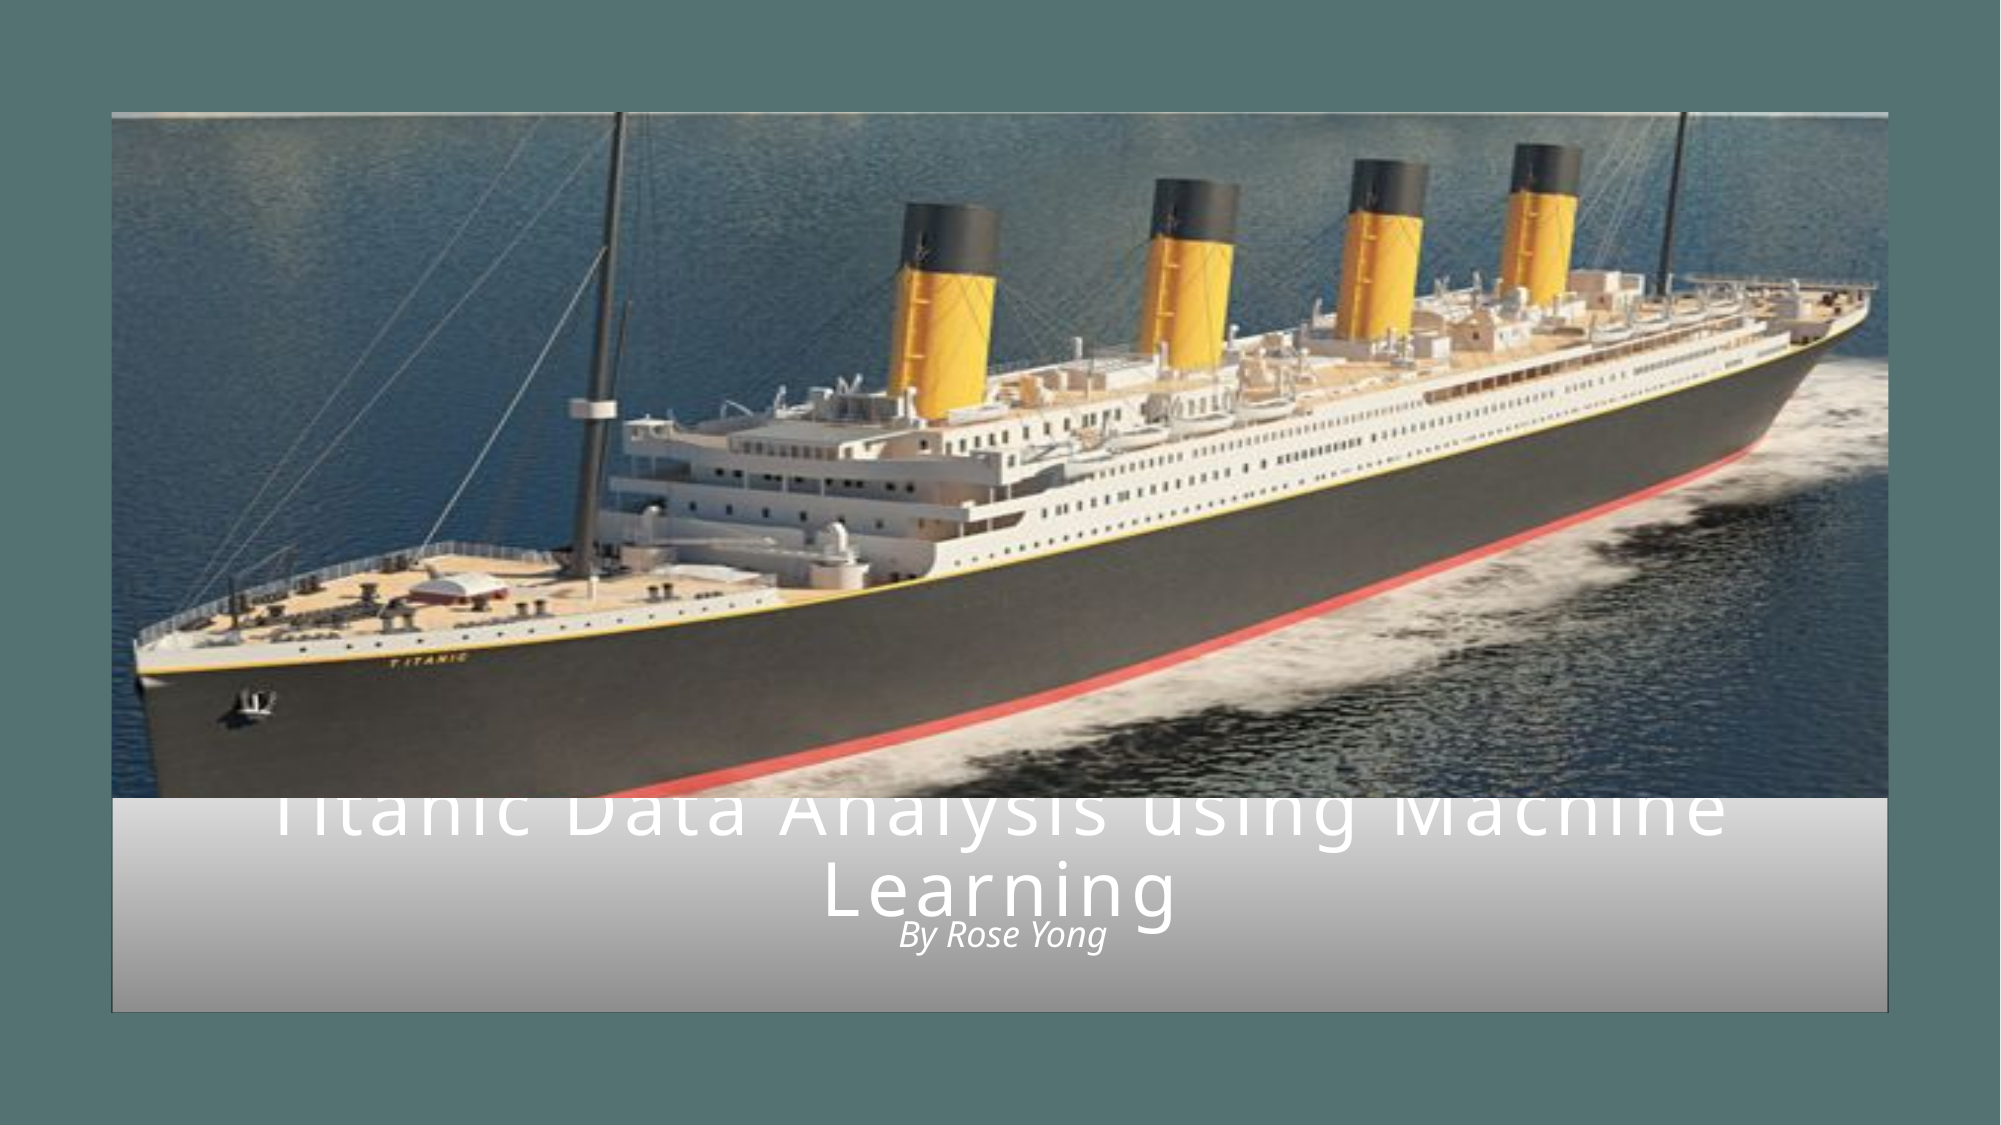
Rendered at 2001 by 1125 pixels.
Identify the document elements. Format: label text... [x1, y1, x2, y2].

title Titanic Data Analysis using Machine Learning [111, 798, 1889, 1013]
list By Rose Yong [225, 903, 1782, 963]
picture [111, 112, 1889, 798]
